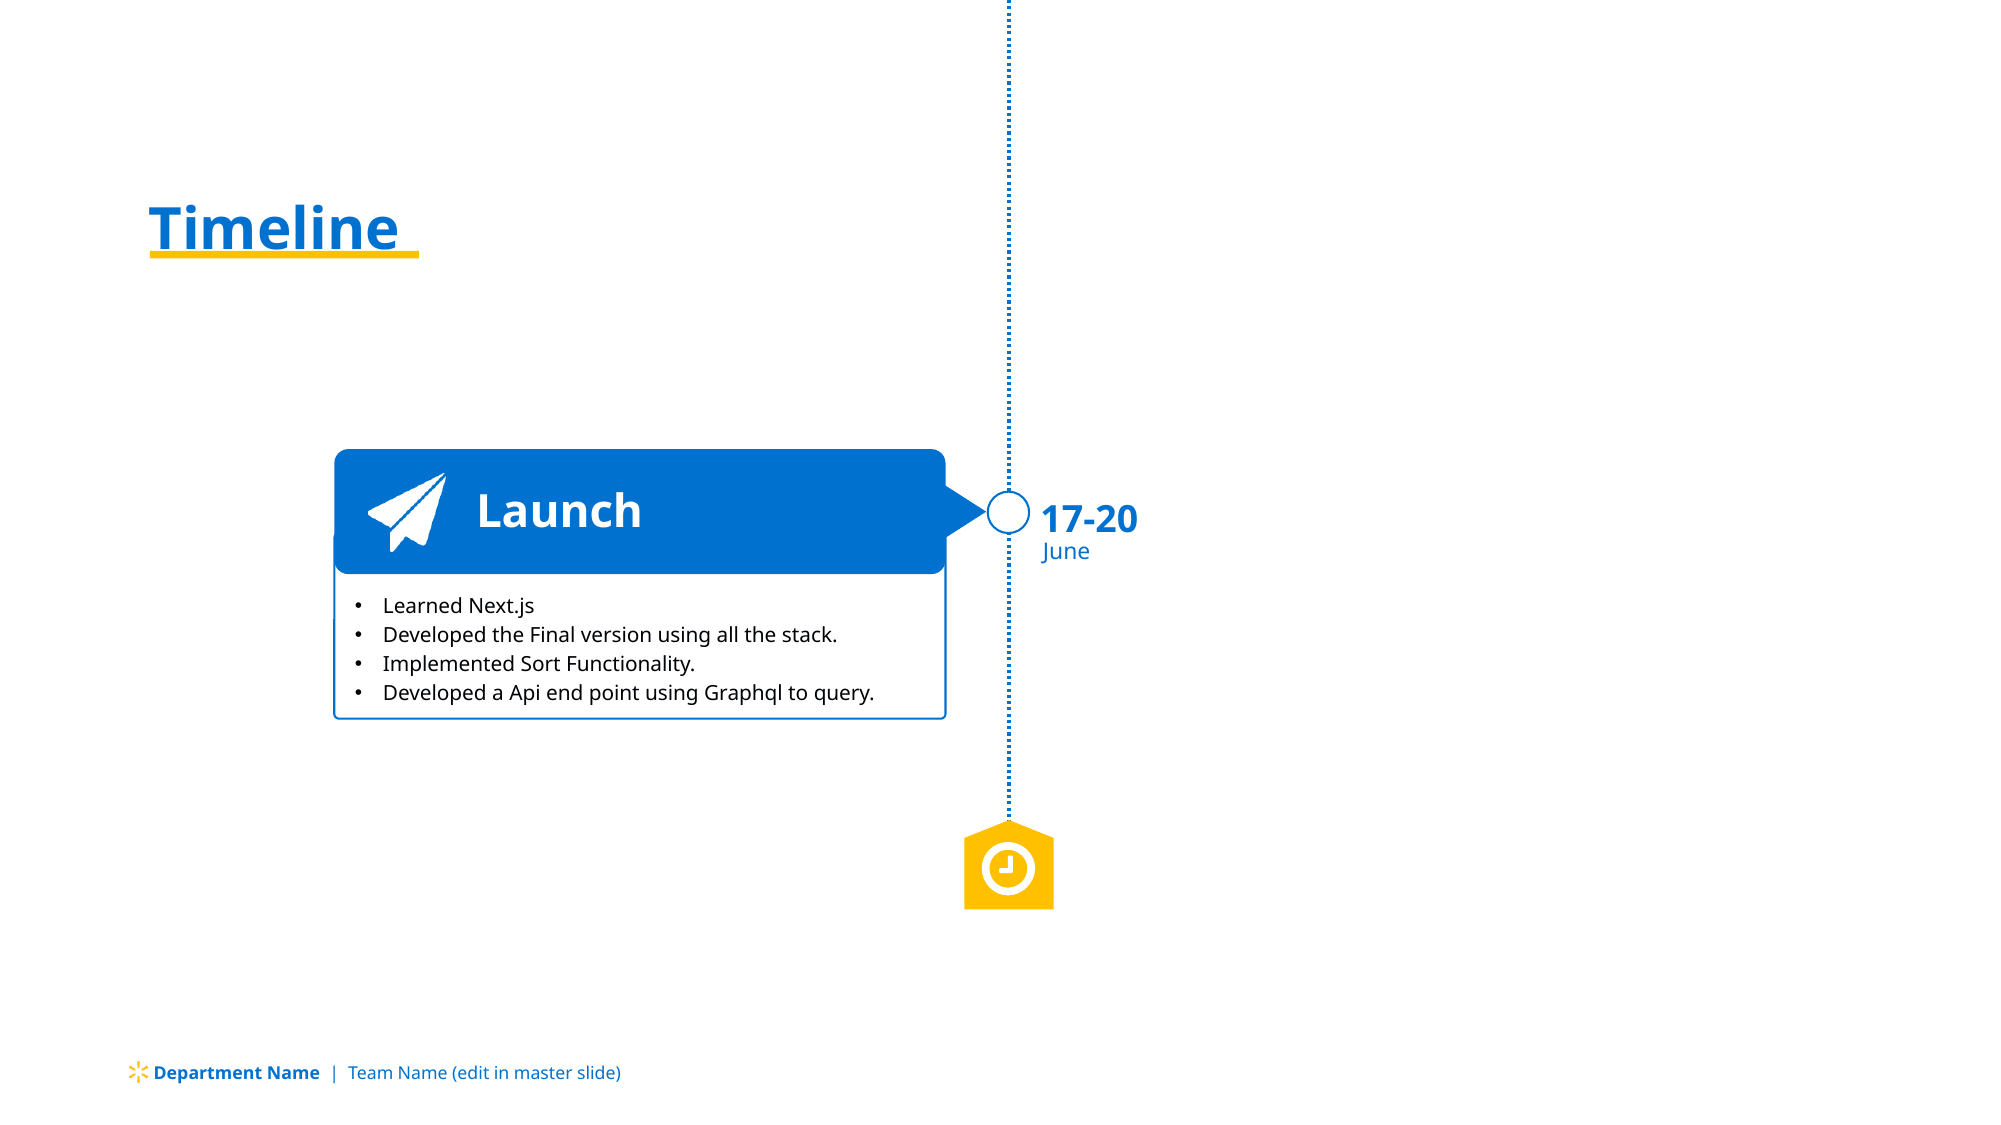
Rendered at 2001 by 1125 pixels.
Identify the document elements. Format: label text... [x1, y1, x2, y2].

picture [126, 1058, 151, 1086]
text_box June [1042, 536, 1091, 565]
text_box [987, 490, 1031, 535]
list Timeline [133, 92, 758, 271]
picture [367, 473, 446, 552]
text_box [334, 449, 987, 719]
text_box 17-20 [1040, 494, 1139, 540]
